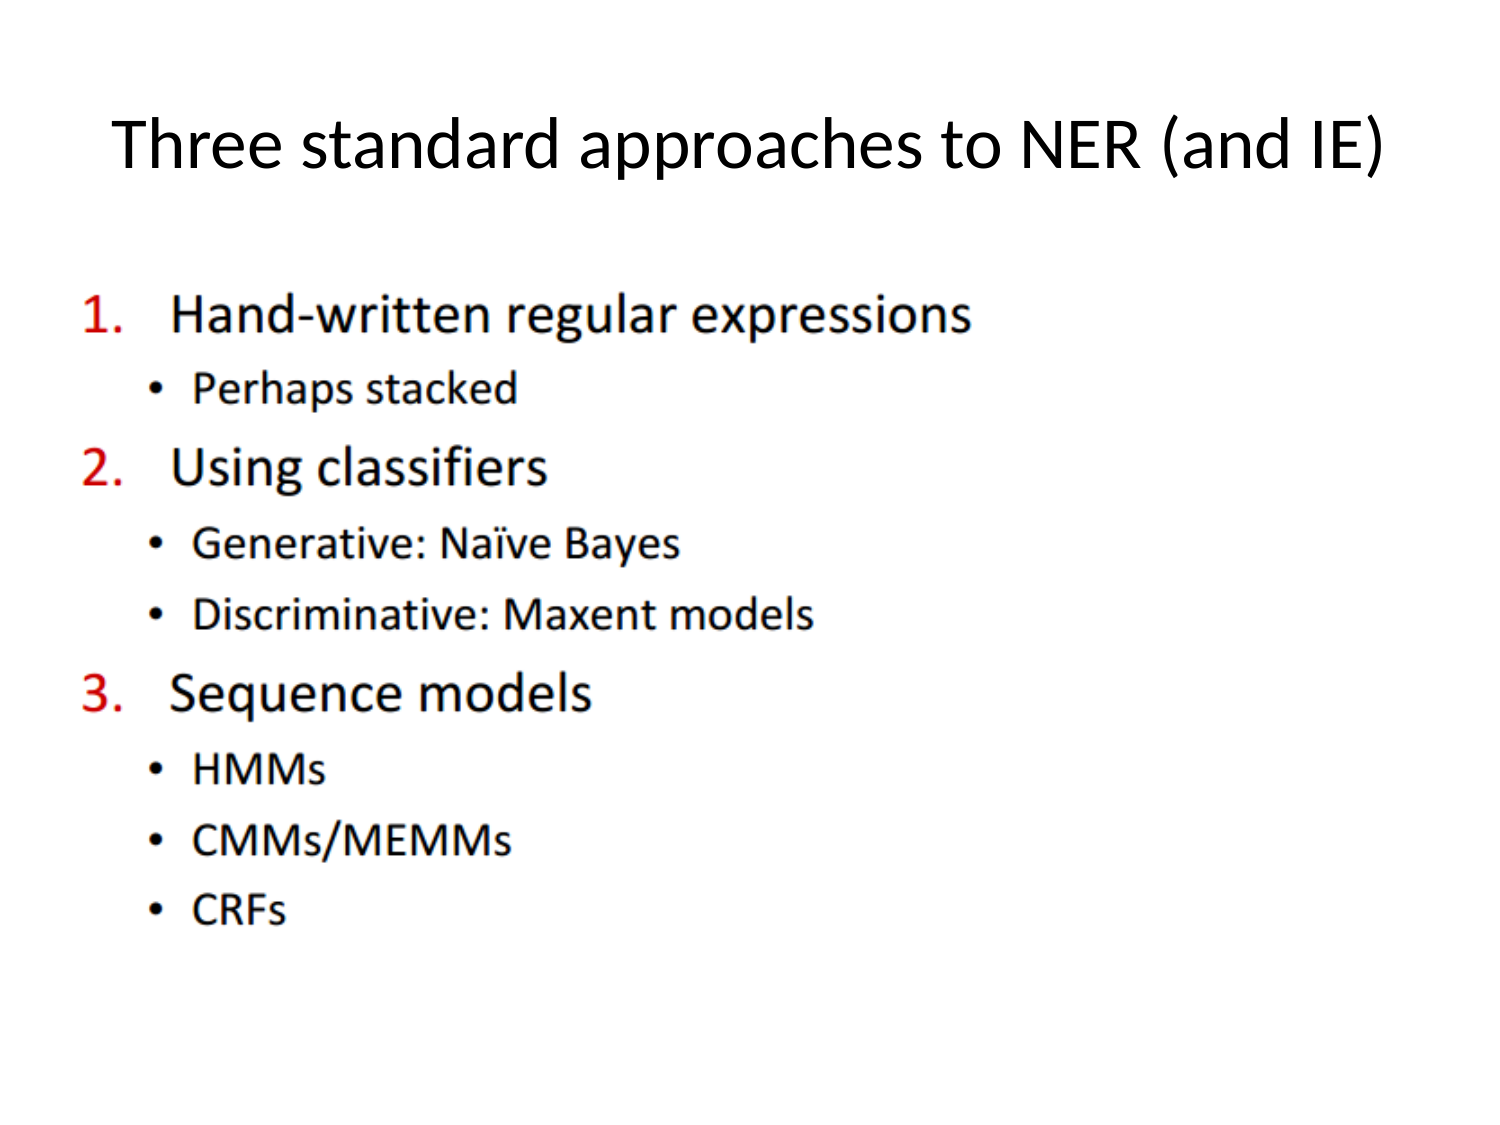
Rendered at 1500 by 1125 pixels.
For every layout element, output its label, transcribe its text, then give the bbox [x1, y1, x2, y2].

title Three standard approaches to NER (and IE) [75, 45, 1425, 233]
picture [76, 266, 981, 950]
